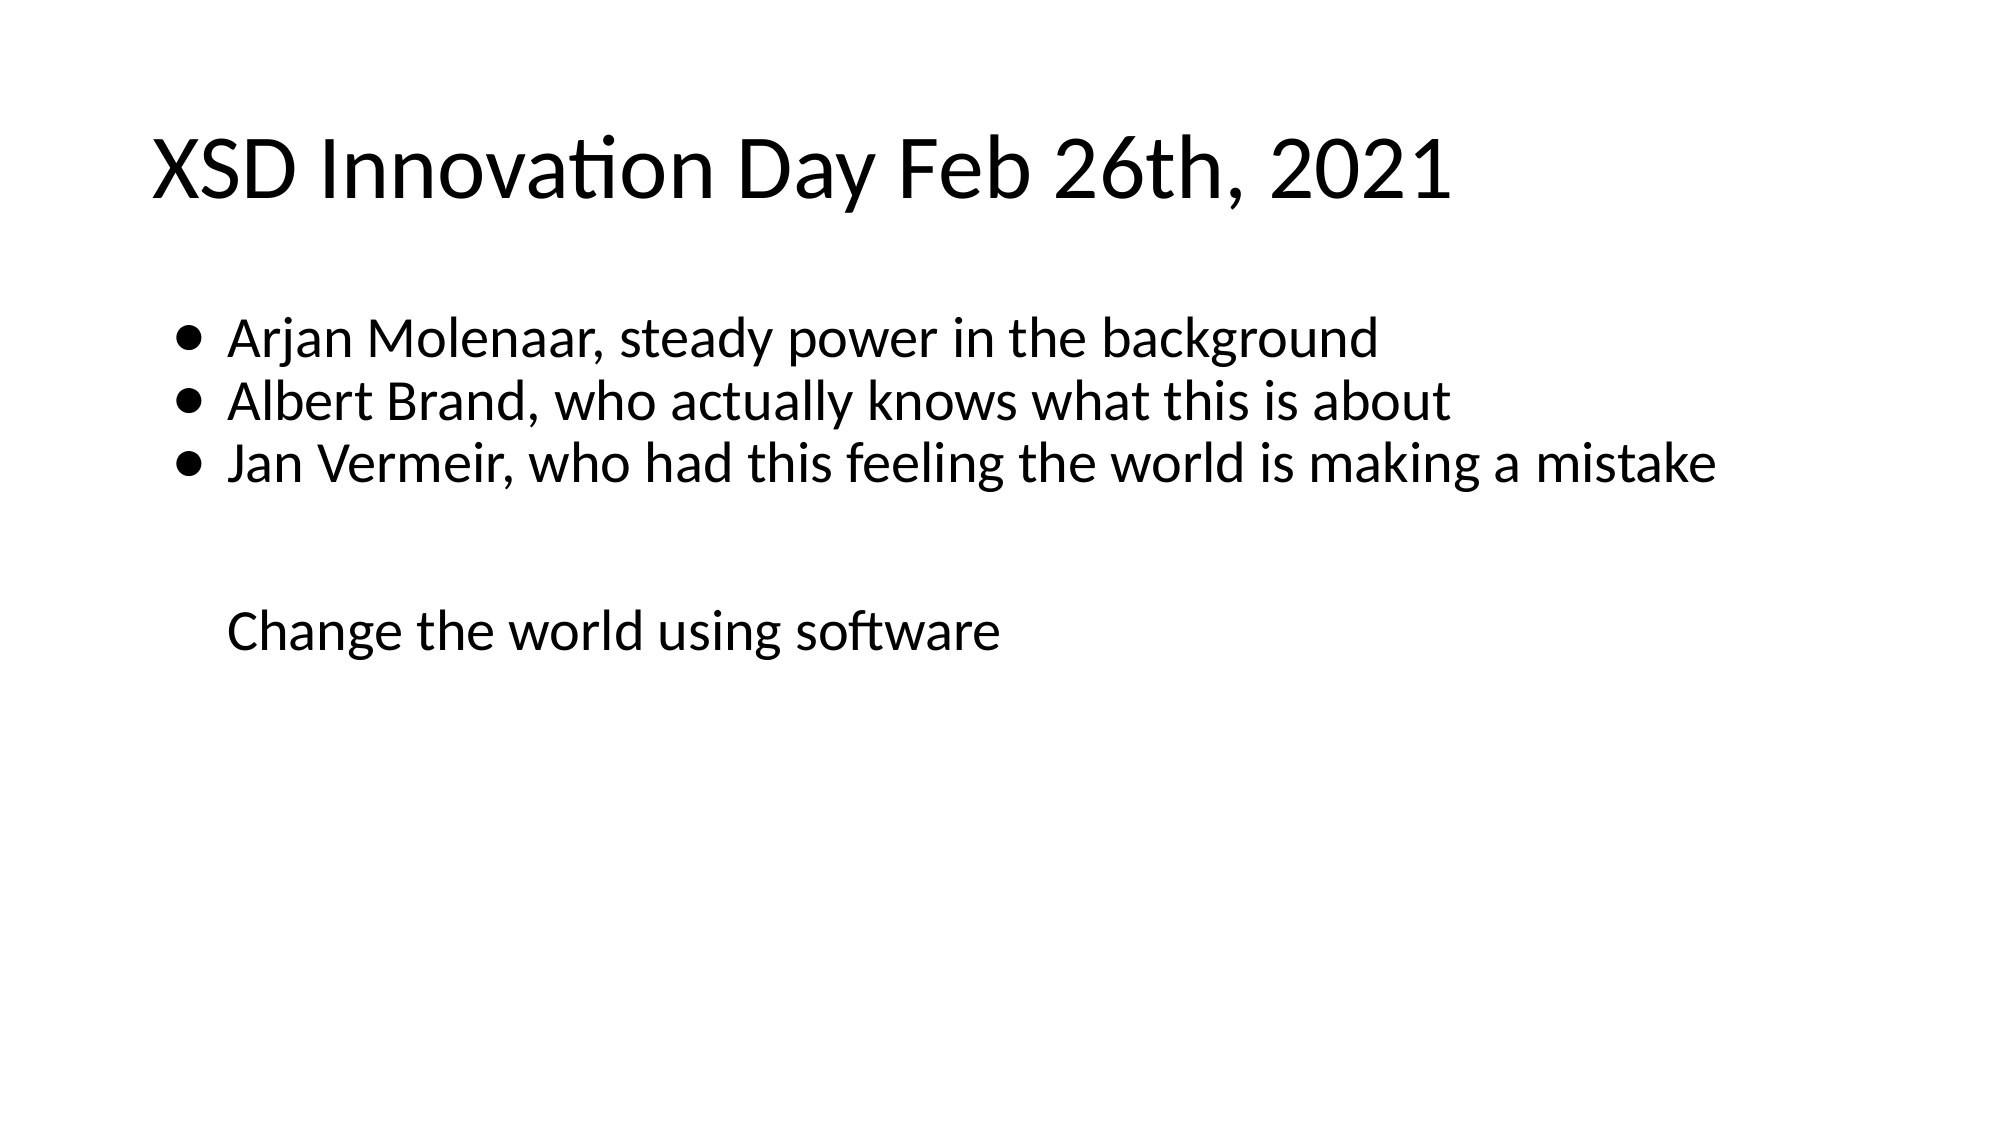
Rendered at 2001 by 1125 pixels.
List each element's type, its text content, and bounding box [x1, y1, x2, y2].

list Arjan Molenaar, steady power in the background Albert Brand, who actually knows what this is about Jan Vermeir, who had this feeling the world is making a mistake Change the world using software [137, 299, 1863, 1014]
title XSD Innovation Day Feb 26th, 2021 [137, 59, 1863, 278]
